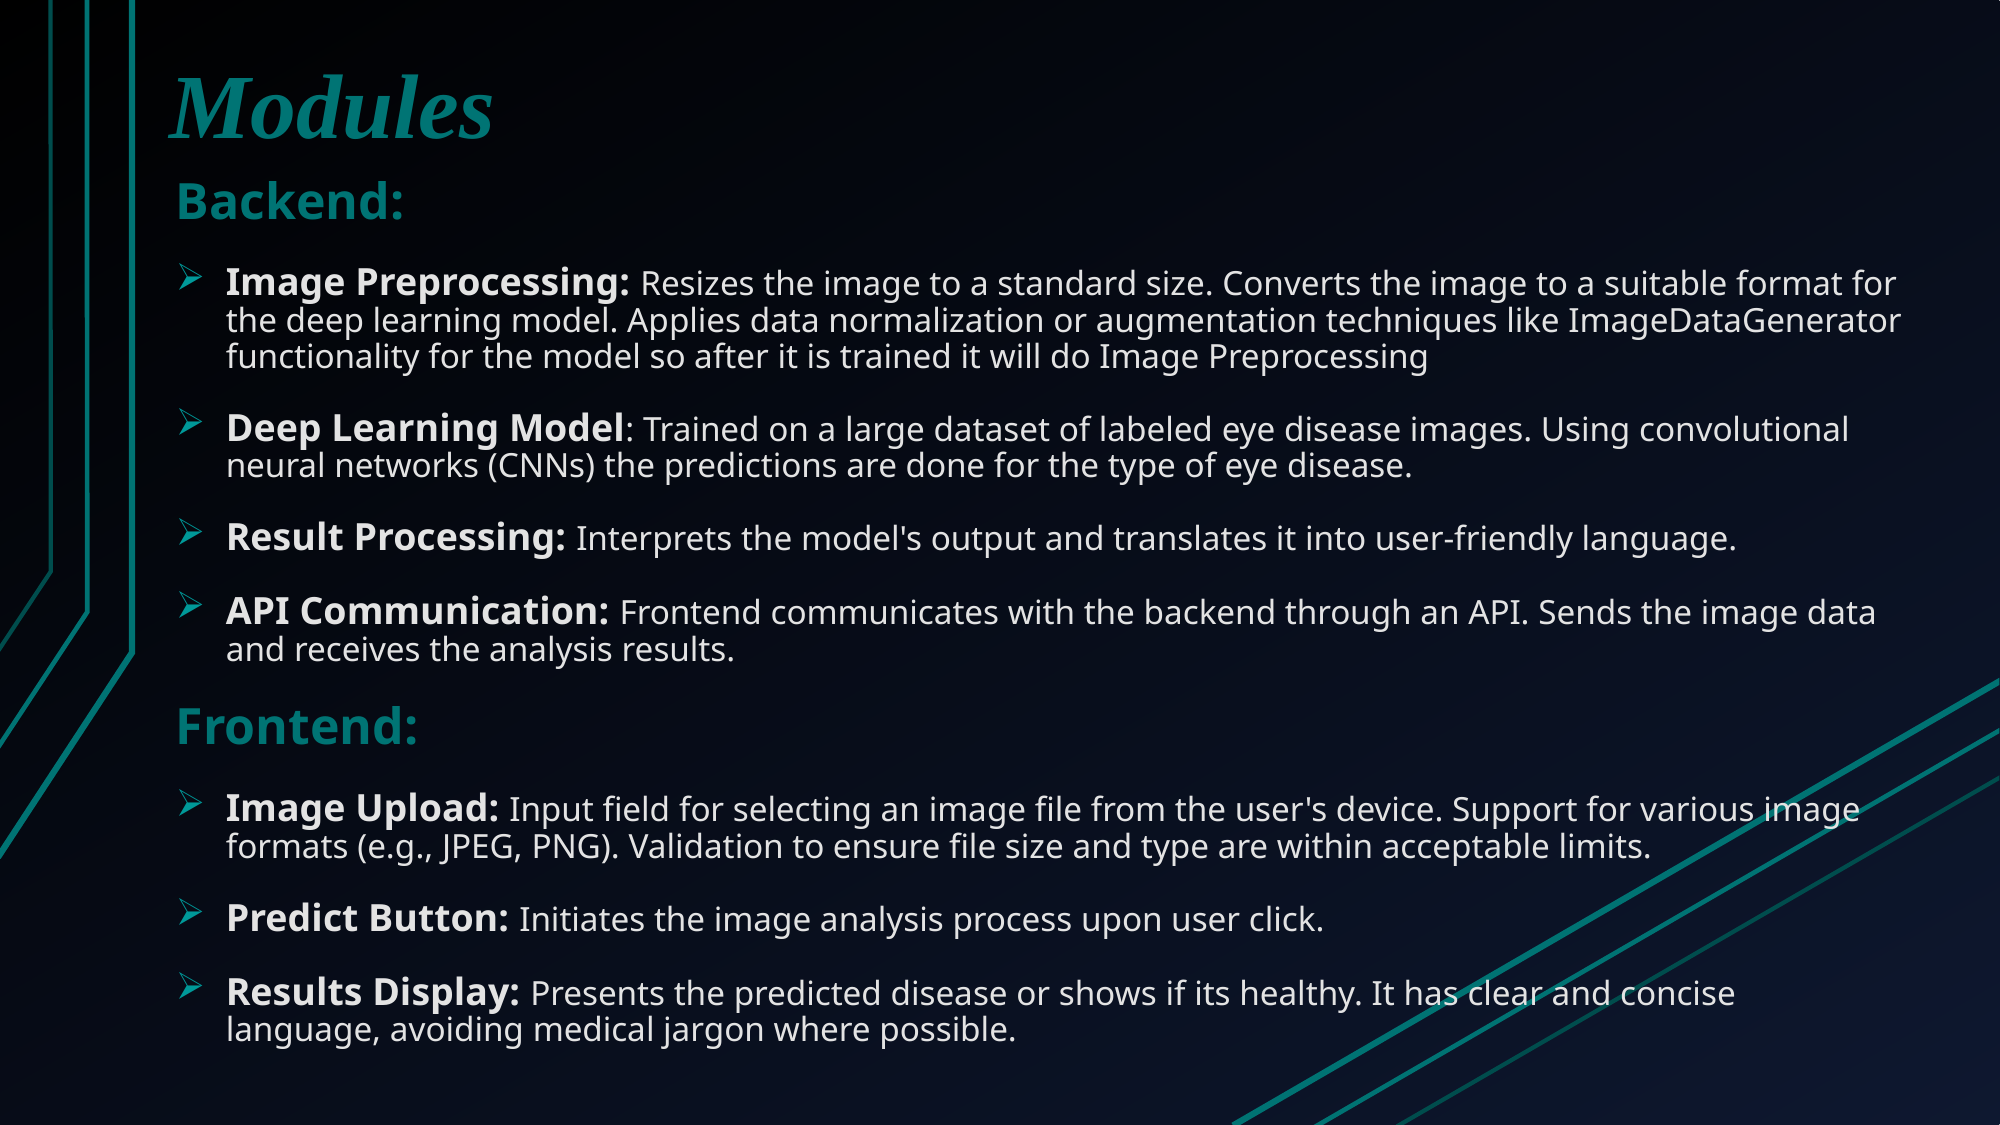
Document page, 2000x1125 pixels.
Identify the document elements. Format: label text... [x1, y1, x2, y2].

text_box Modules [149, 0, 658, 169]
text_box Backend: Image Preprocessing: Resizes the image to a standard size. Converts the image to a suitable format for the deep learning model. Applies data normalization or augmentation techniques like ImageDataGenerator functionality for the model so after it is trained it will do Image Preprocessing Deep Learning Model: Trained on a large dataset of labeled eye disease images. Using convolutional neural networks (CNNs) the predictions are done for the type of eye disease. Result Processing: Interprets the model's output and translates it into user-friendly language. API Communication: Frontend communicates with the backend through an API. Sends the image data and receives the analysis results. Frontend: Image Upload: Input field for selecting an image file from the user's device. Support for various image formats (e.g., JPEG, PNG). Validation to ensure file size and type are within acceptable limits. Predict Button: Initiates the image analysis process upon user click. Results Display: Presents the predicted disease or shows if its healthy. It has clear and concise language, avoiding medical jargon where possible. [161, 168, 1950, 1055]
